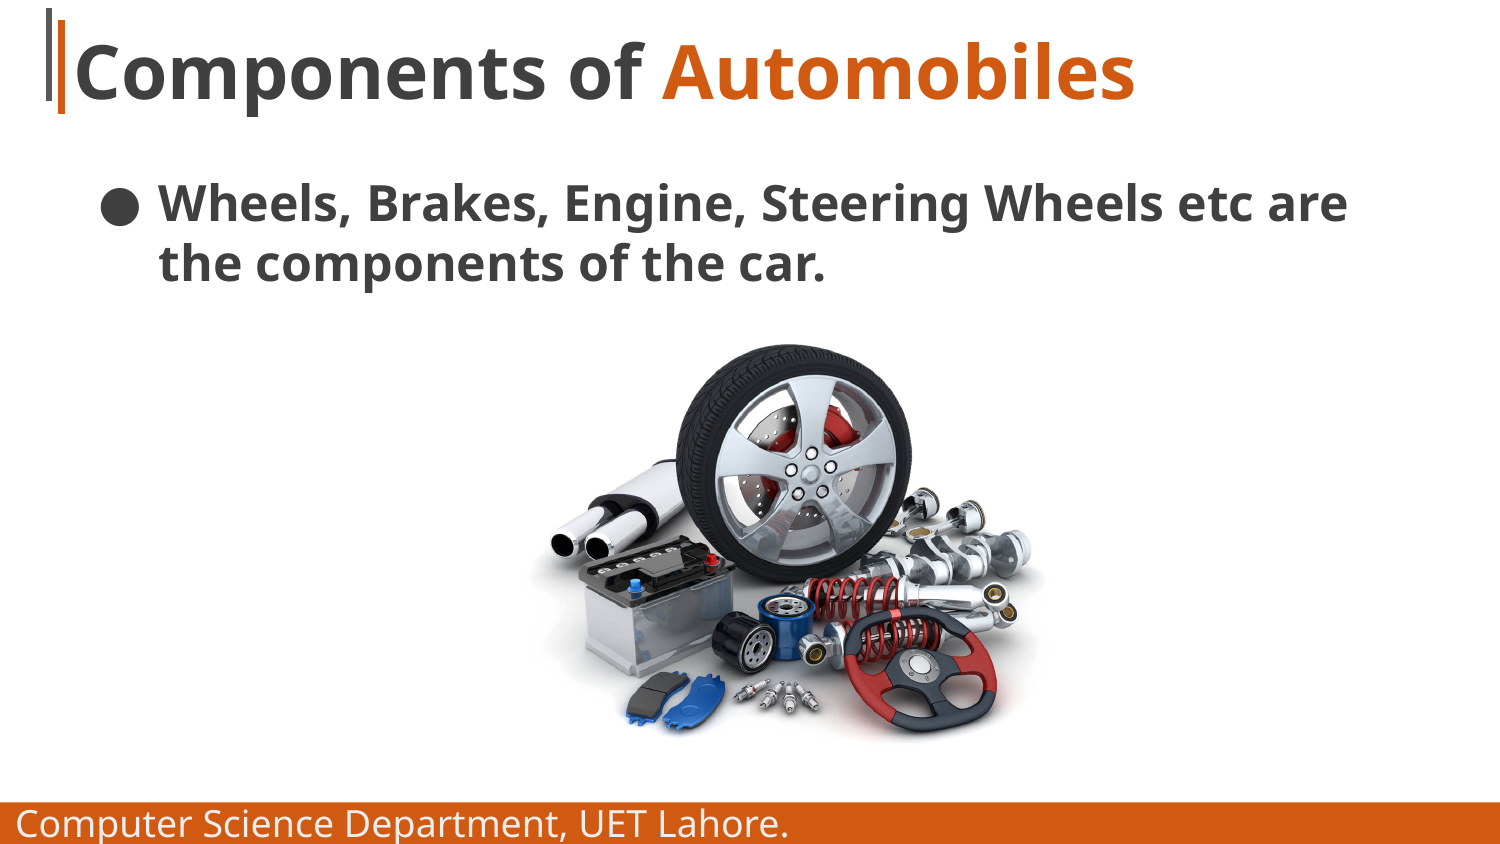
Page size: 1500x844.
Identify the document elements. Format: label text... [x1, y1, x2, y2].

text_box Computer Science Department, UET Lahore. [0, 792, 957, 844]
picture [505, 330, 1083, 763]
title Components of Automobiles [0, 0, 1500, 130]
text_box [957, 802, 1500, 844]
subtitle Wheels, Brakes, Engine, Steering Wheels etc are the components of the car. [68, 156, 1426, 366]
